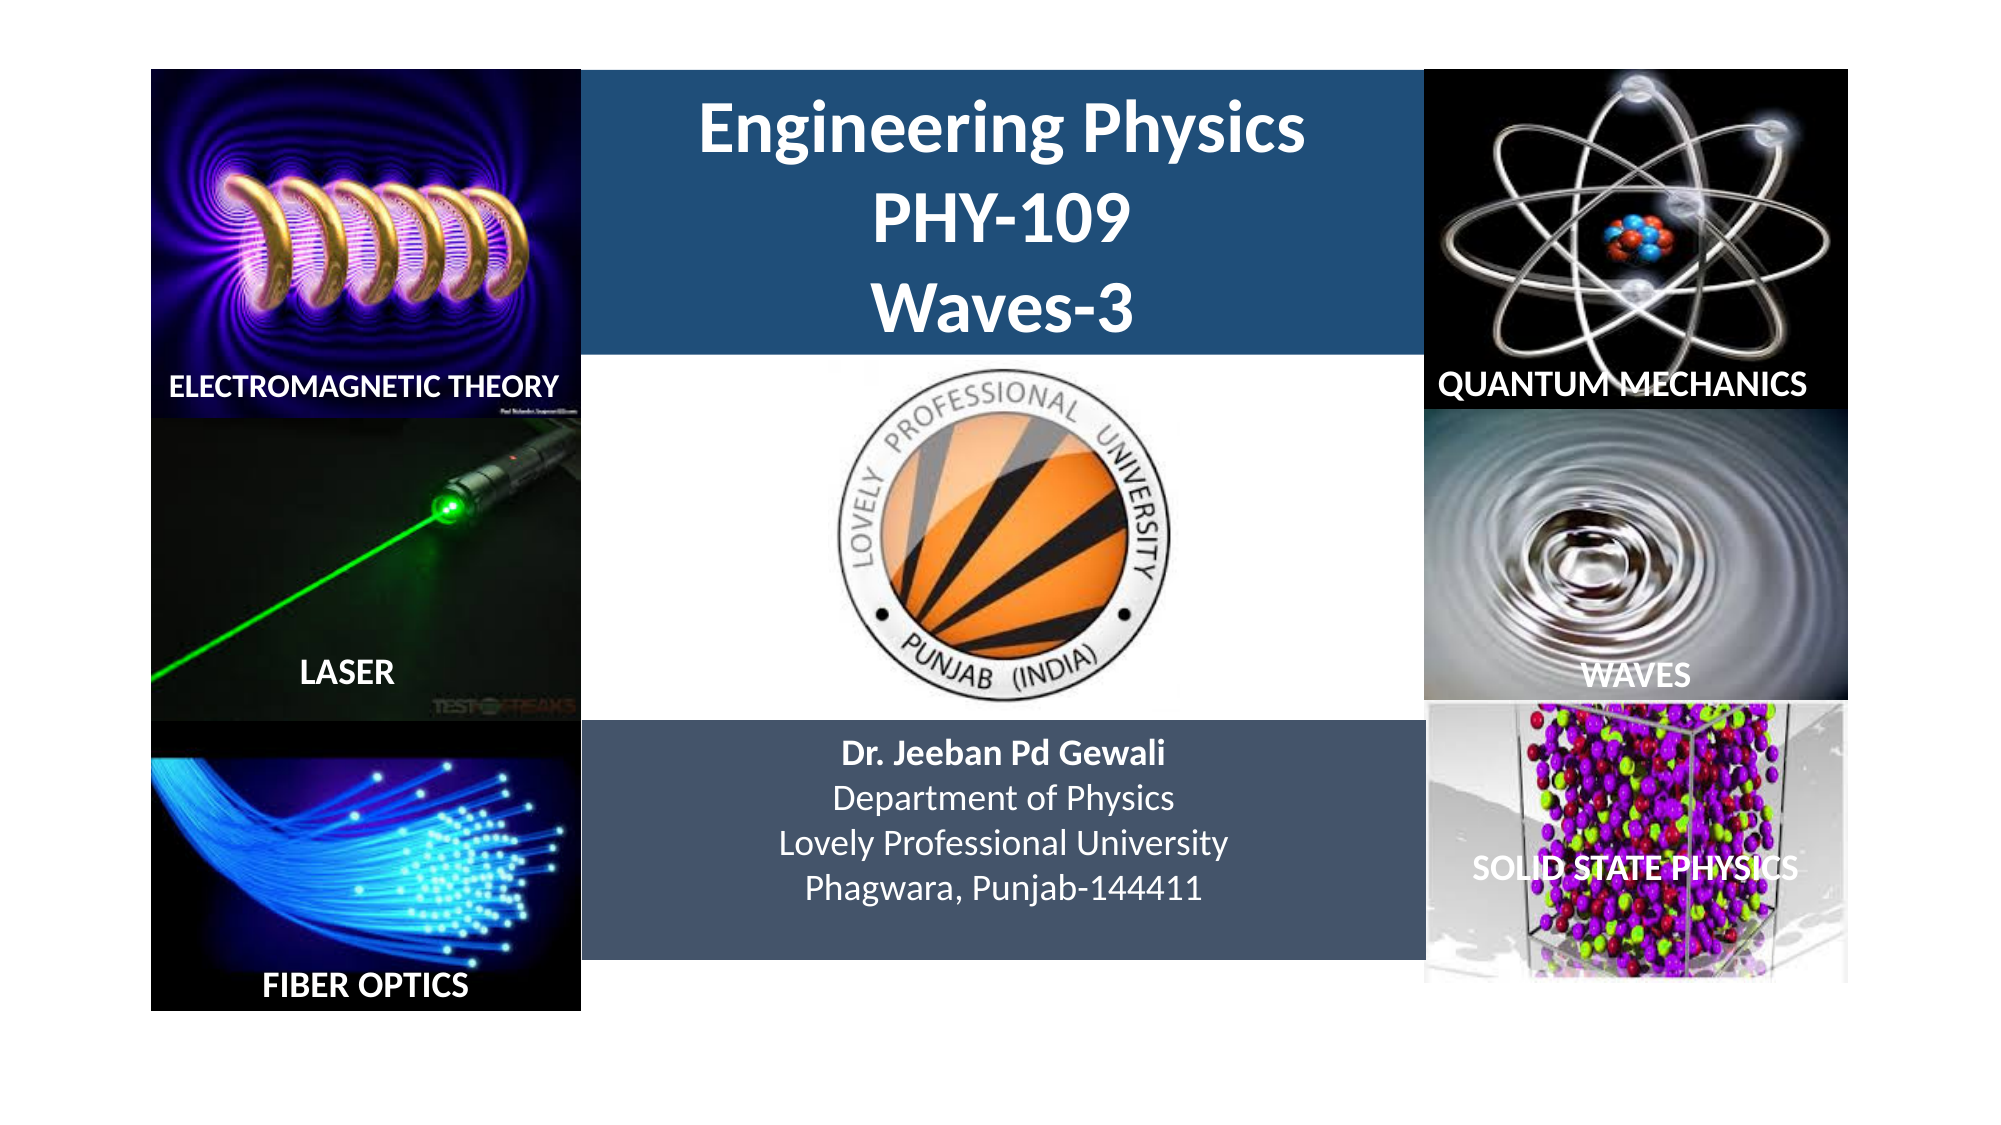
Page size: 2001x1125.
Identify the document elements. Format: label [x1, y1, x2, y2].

text_box [151, 69, 1848, 1014]
